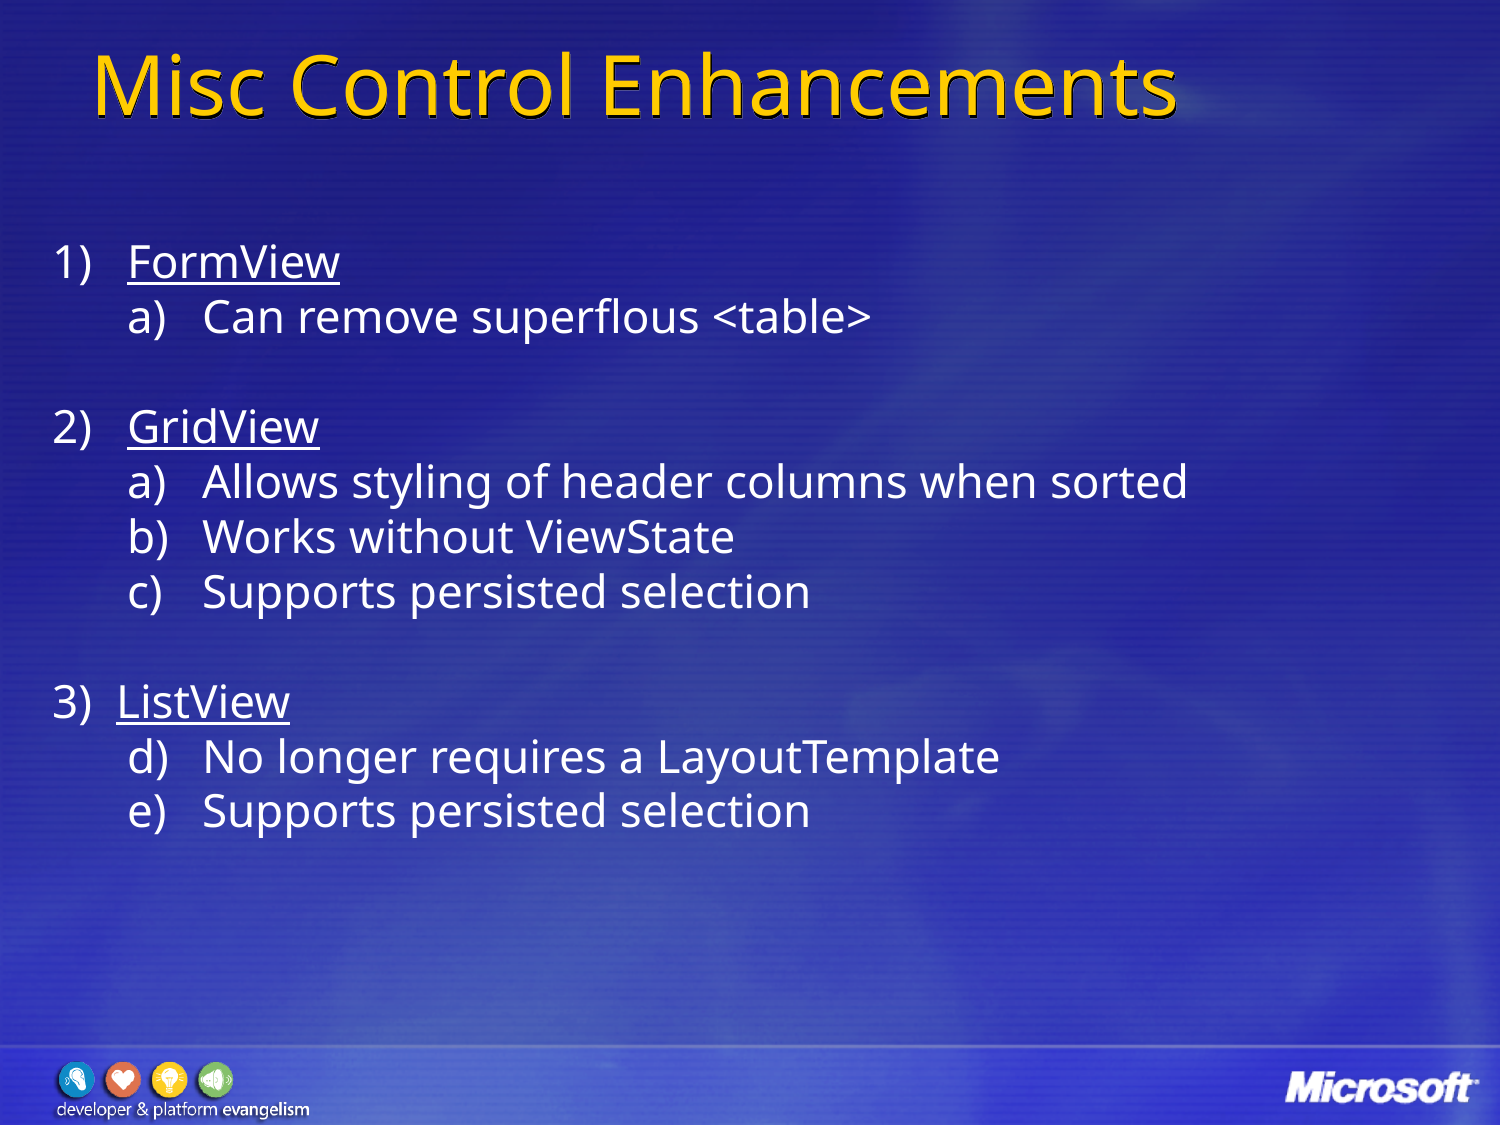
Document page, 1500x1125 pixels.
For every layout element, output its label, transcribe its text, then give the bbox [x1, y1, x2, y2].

text_box FormView Can remove superflous <table> GridView Allows styling of header columns when sorted Works without ViewState Supports persisted selection 3) ListView No longer requires a LayoutTemplate Supports persisted selection [37, 224, 1205, 845]
title Misc Control Enhancements [74, 24, 1426, 123]
picture [0, 0, 1500, 1125]
